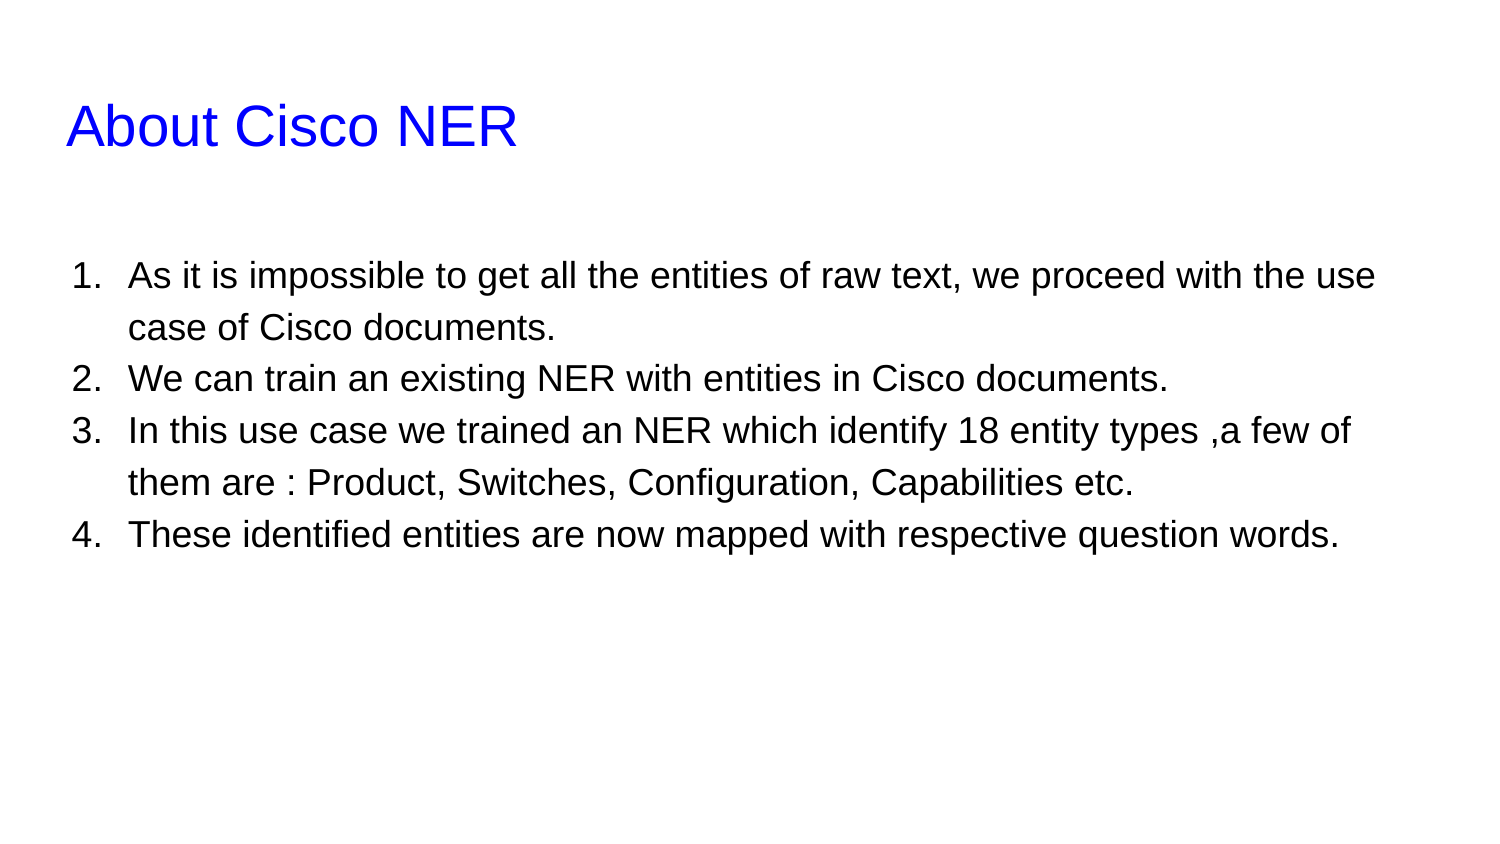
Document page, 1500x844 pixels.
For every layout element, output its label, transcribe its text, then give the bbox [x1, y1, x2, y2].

list As it is impossible to get all the entities of raw text, we proceed with the use case of Cisco documents. We can train an existing NER with entities in Cisco documents. In this use case we trained an NER which identify 18 entity types ,a few of them are : Product, Switches, Configuration, Capabilities etc. These identified entities are now mapped with respective question words. [37, 229, 1436, 718]
title About Cisco NER [51, 72, 1449, 167]
